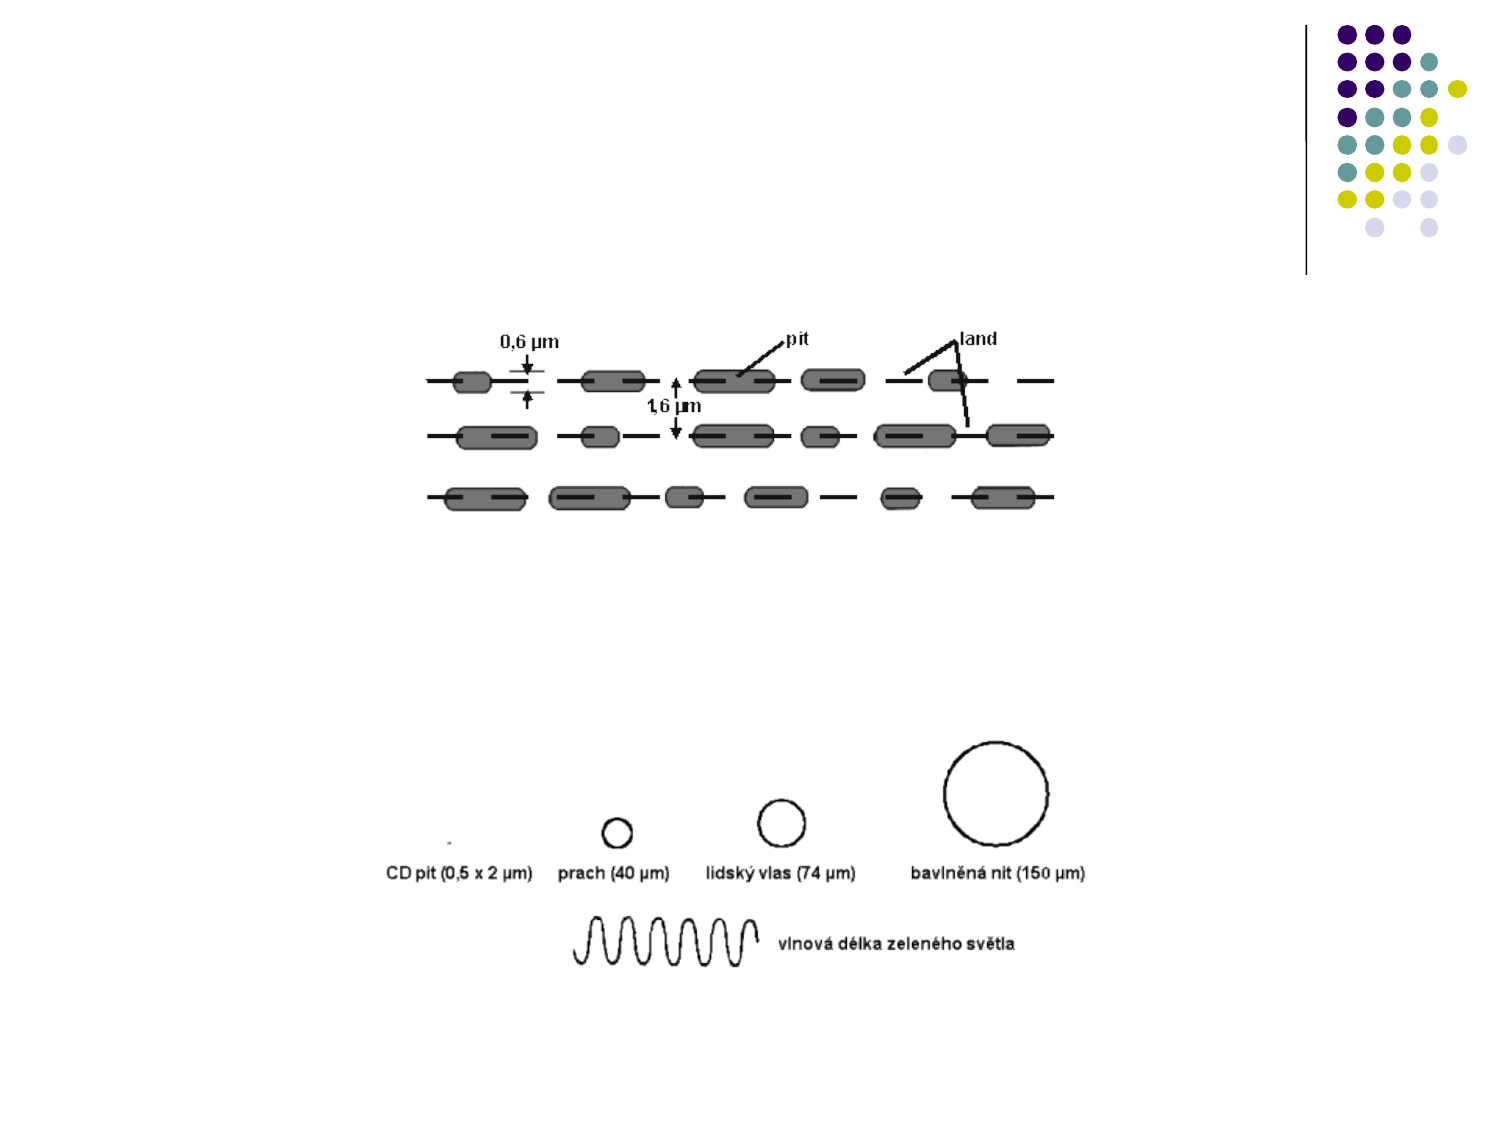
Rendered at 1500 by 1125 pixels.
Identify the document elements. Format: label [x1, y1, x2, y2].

picture [383, 739, 1088, 975]
list [407, 320, 1111, 544]
